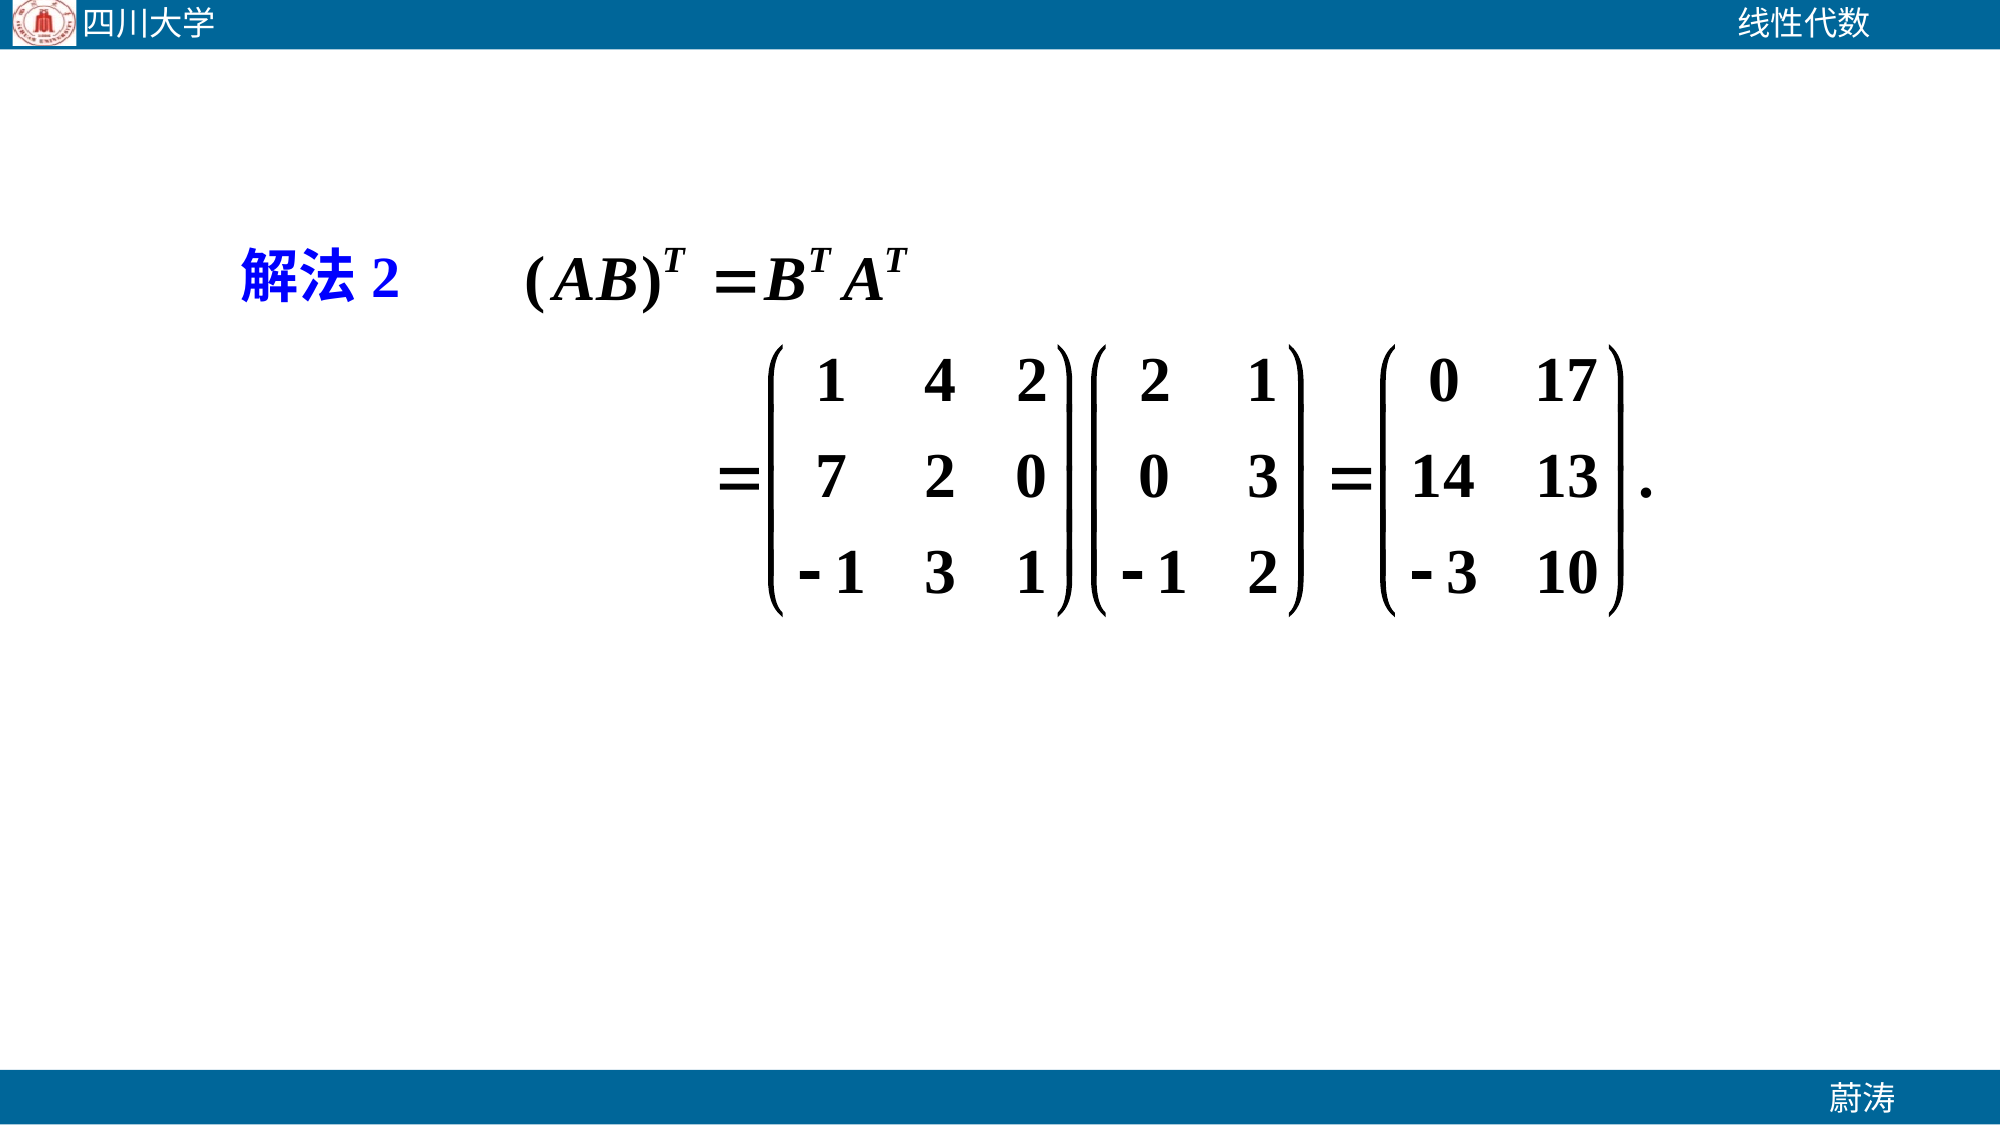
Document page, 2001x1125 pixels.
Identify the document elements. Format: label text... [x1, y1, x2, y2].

picture [13, 0, 76, 45]
text_box 解法2 [225, 231, 416, 317]
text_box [516, 231, 921, 328]
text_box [703, 332, 1663, 626]
